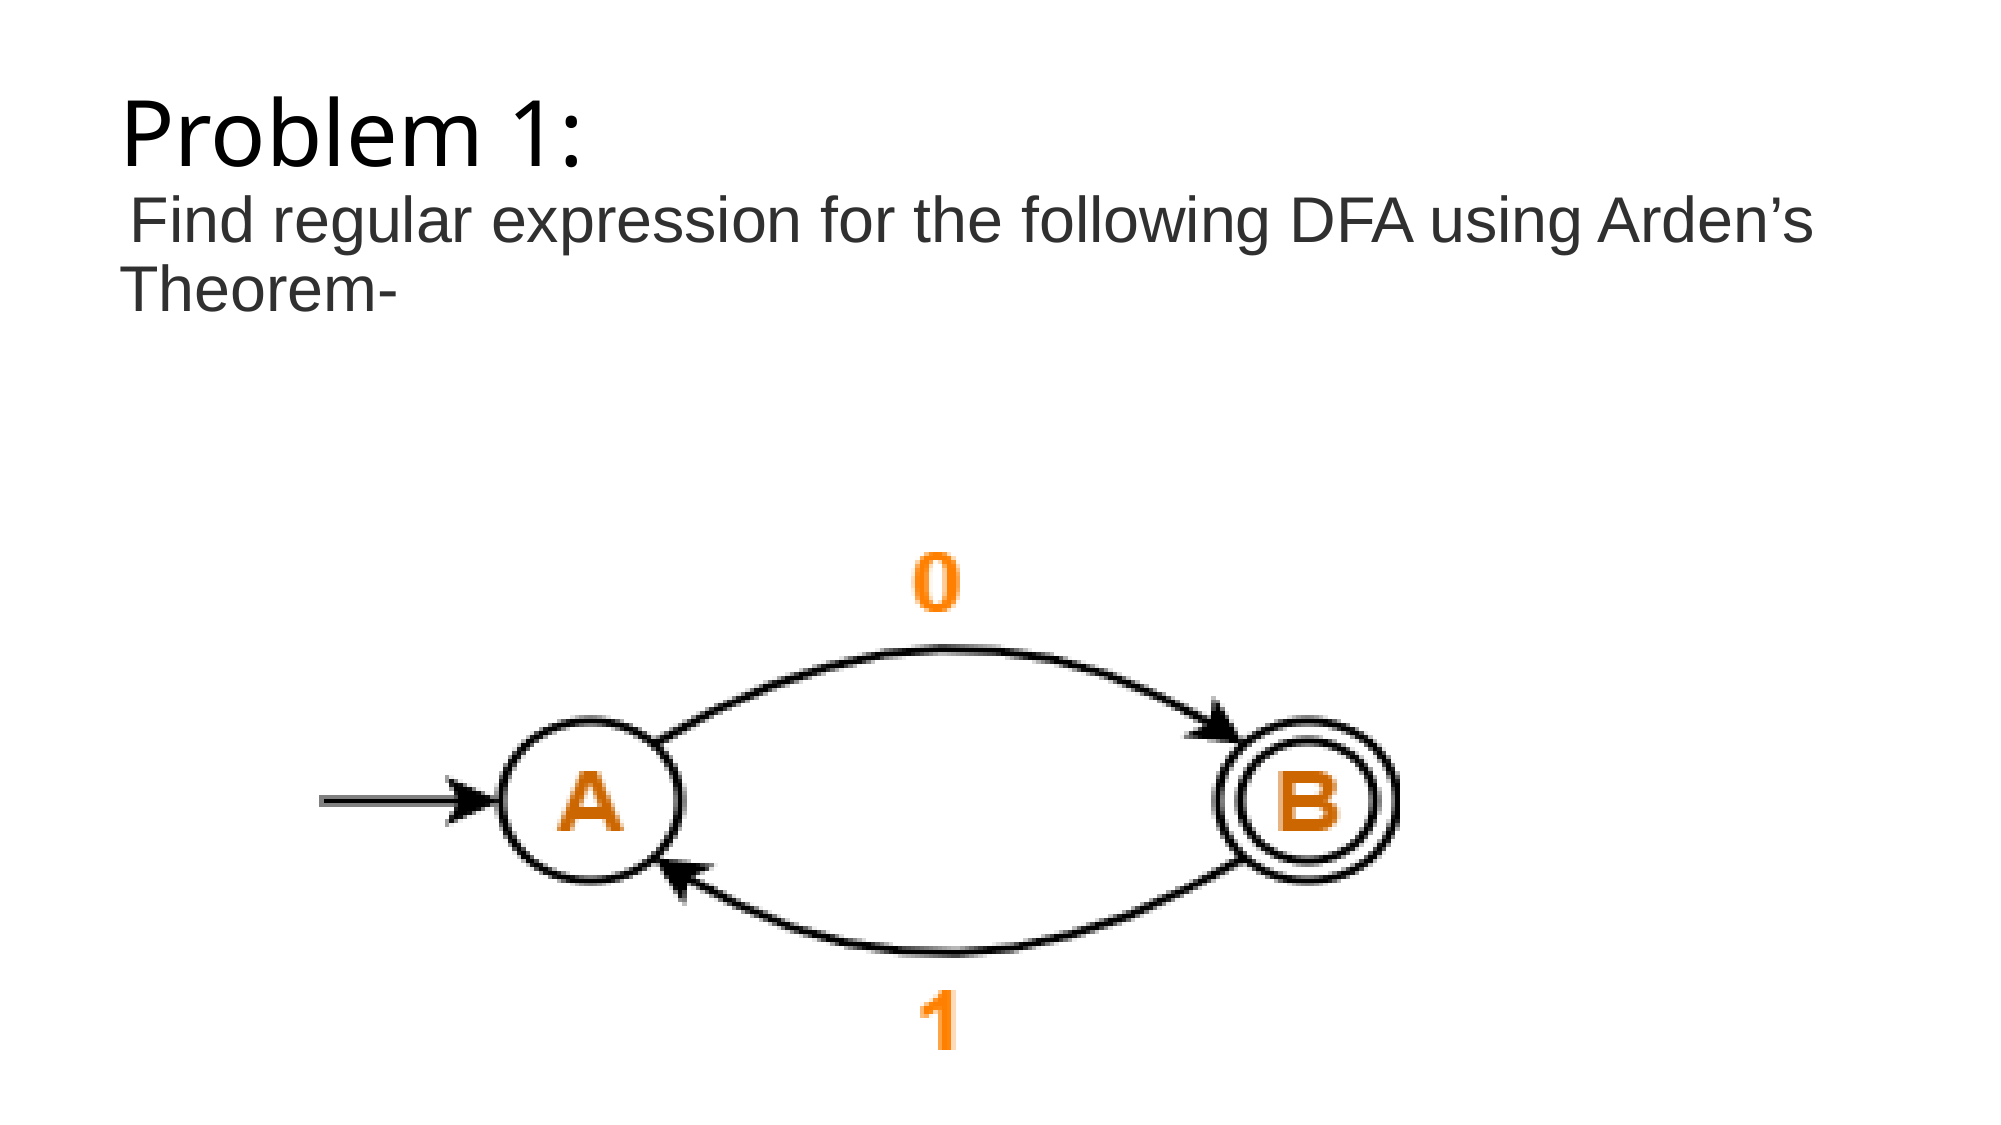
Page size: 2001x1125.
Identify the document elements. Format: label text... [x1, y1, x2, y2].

title Problem 1: Find regular expression for the following DFA using Arden’s Theorem- [104, 59, 1907, 431]
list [284, 521, 1400, 1066]
